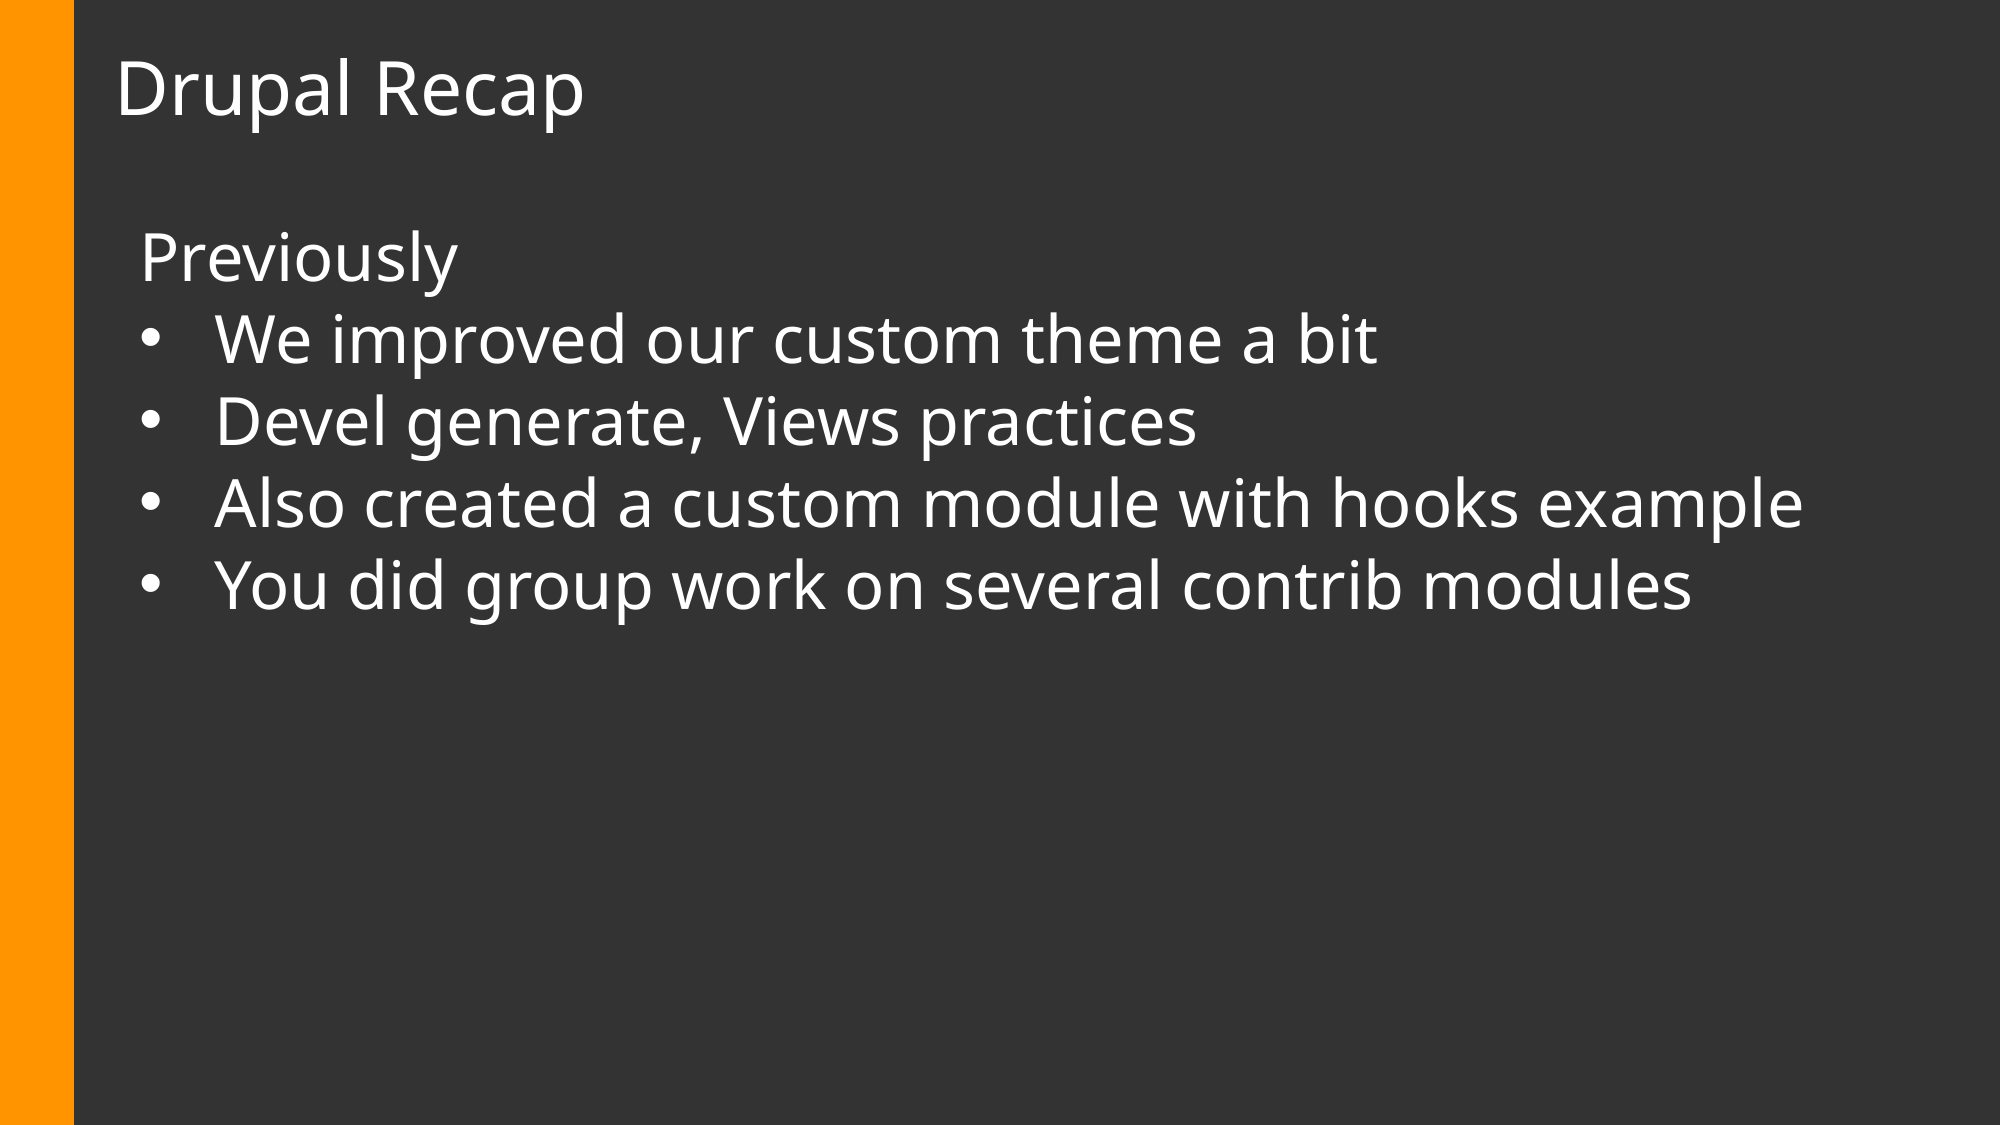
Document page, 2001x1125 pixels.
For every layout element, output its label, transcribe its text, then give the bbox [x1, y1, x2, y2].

text_box Previously We improved our custom theme a bit Devel generate, Views practices Also created a custom module with hooks example You did group work on several contrib modules [62, 212, 1888, 705]
title Drupal Recap [112, 37, 1363, 212]
